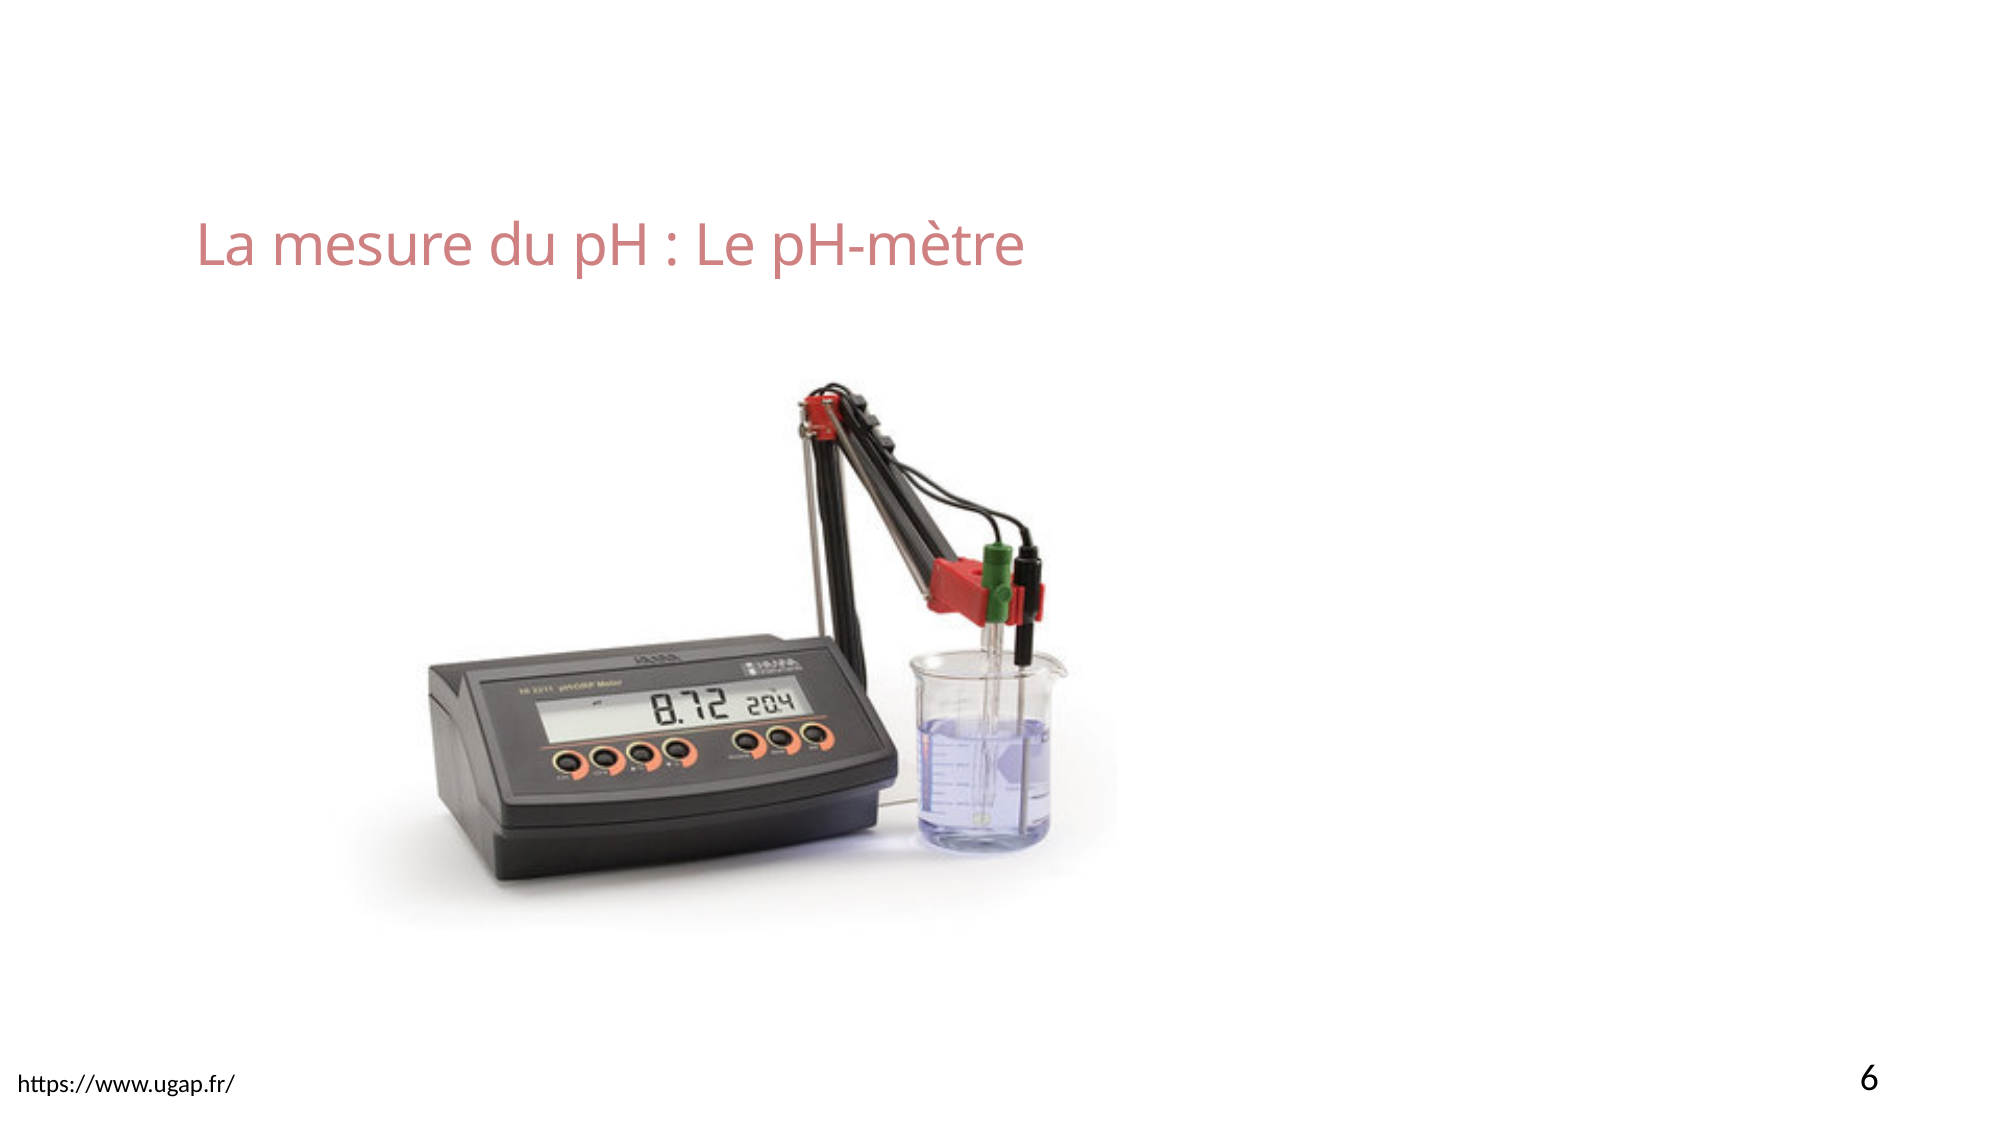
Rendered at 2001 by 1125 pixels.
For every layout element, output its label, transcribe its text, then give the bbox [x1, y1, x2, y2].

title La mesure du pH : Le pH-mètre [180, 47, 1830, 285]
picture [282, 362, 1118, 964]
text_box https://www.ugap.fr/ [2, 1059, 251, 1105]
